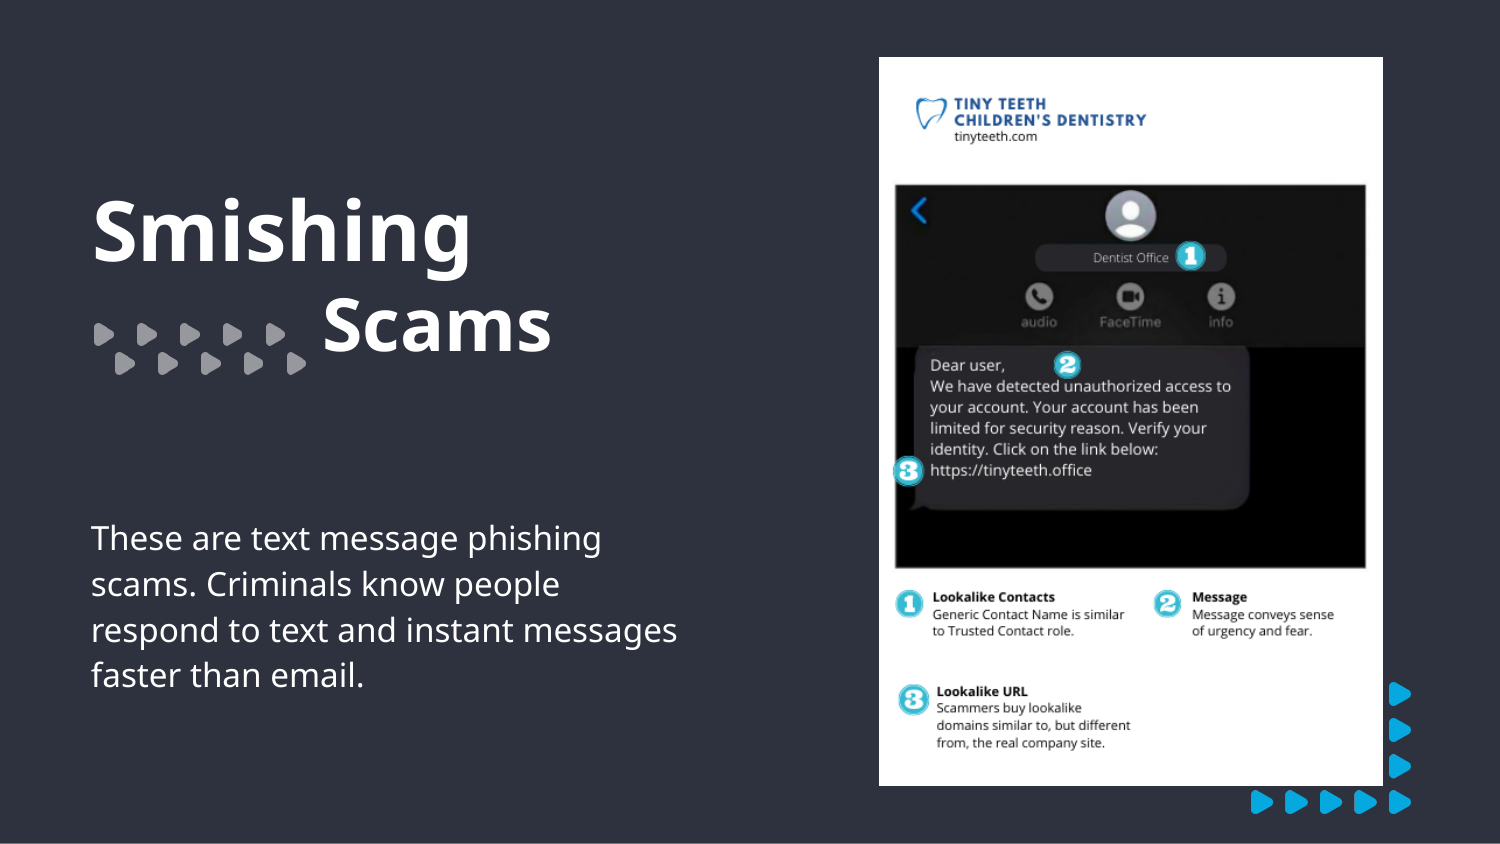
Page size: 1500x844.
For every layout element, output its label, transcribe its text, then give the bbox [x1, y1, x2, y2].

picture [94, 323, 295, 351]
picture [115, 352, 316, 380]
picture [878, 57, 1412, 815]
list These are text message phishing scams. Criminals know people respond to text and instant messages faster than email. [75, 420, 701, 786]
text_box Smishing [77, 148, 581, 294]
text_box [0, 0, 1500, 844]
picture [1398, 682, 1412, 692]
picture [1396, 805, 1412, 815]
list Scams [307, 250, 632, 382]
